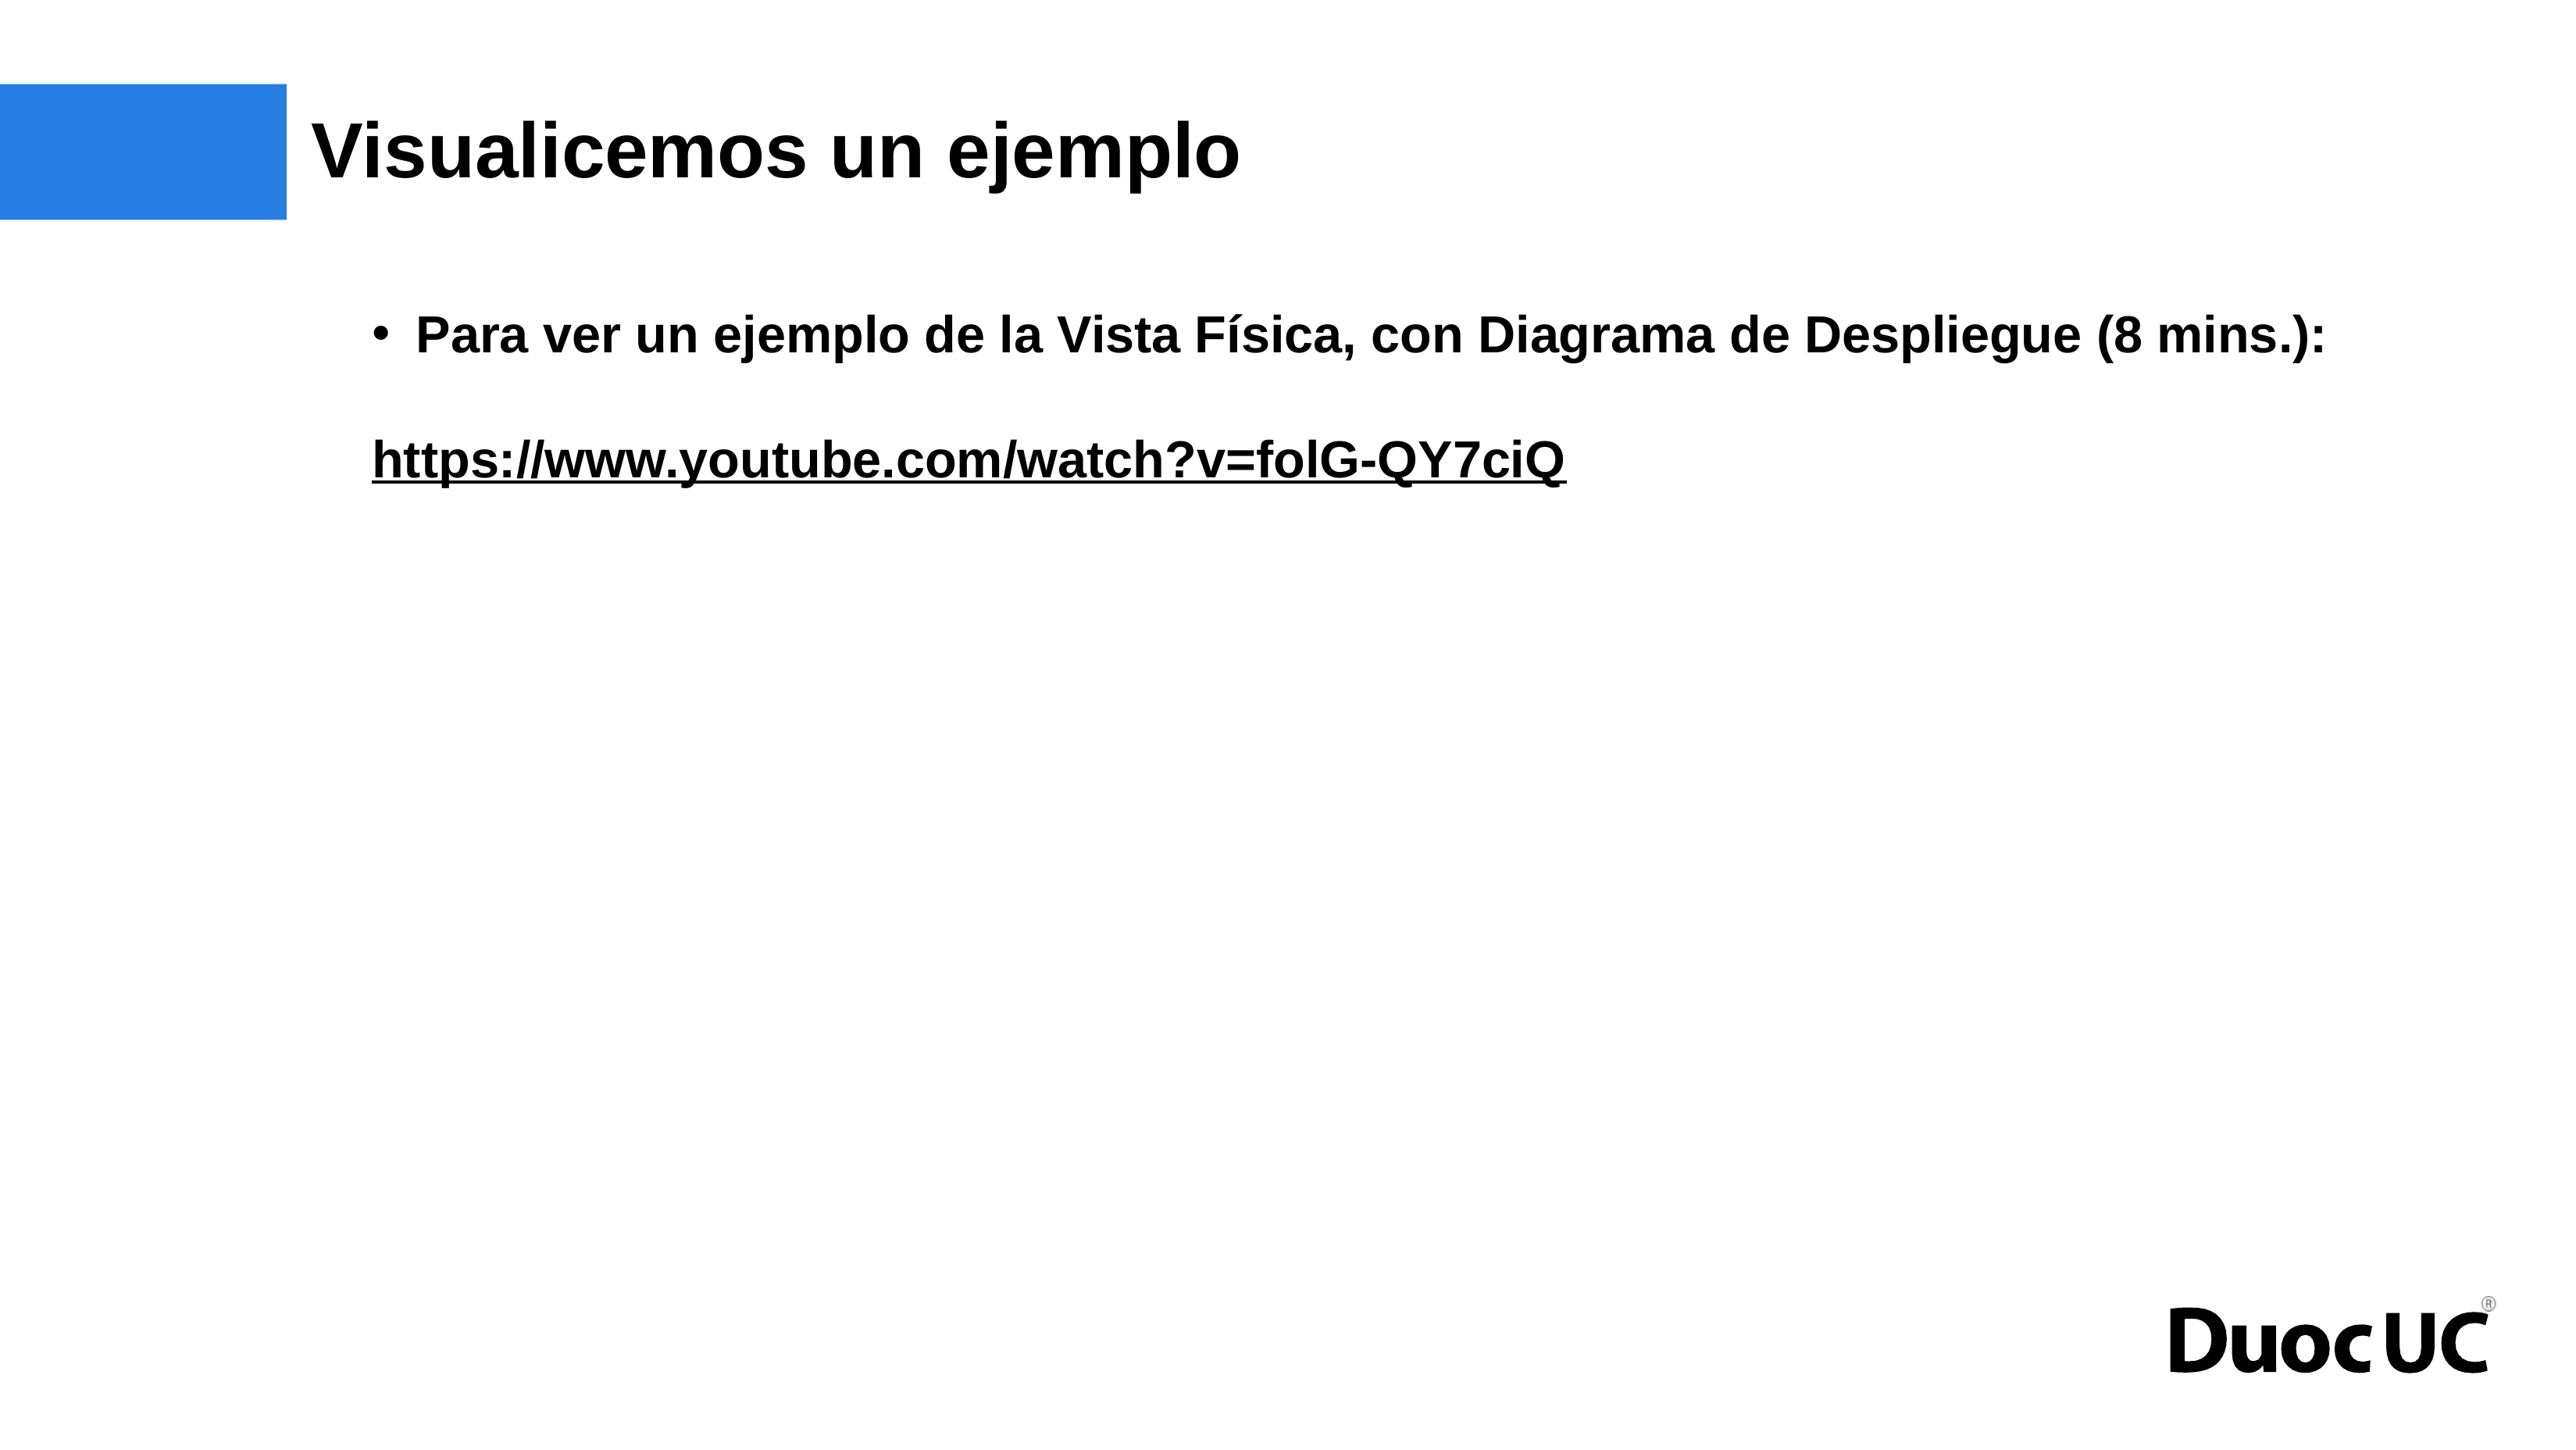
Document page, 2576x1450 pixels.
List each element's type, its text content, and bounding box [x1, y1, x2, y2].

title Visualicemos un ejemplo [311, 99, 2489, 195]
text_box Para ver un ejemplo de la Vista Física, con Diagrama de Despliegue (8 mins.): https://www.youtube.com/watch?v=folG-QY7ciQ [360, 295, 2431, 744]
picture [2481, 1296, 2496, 1312]
